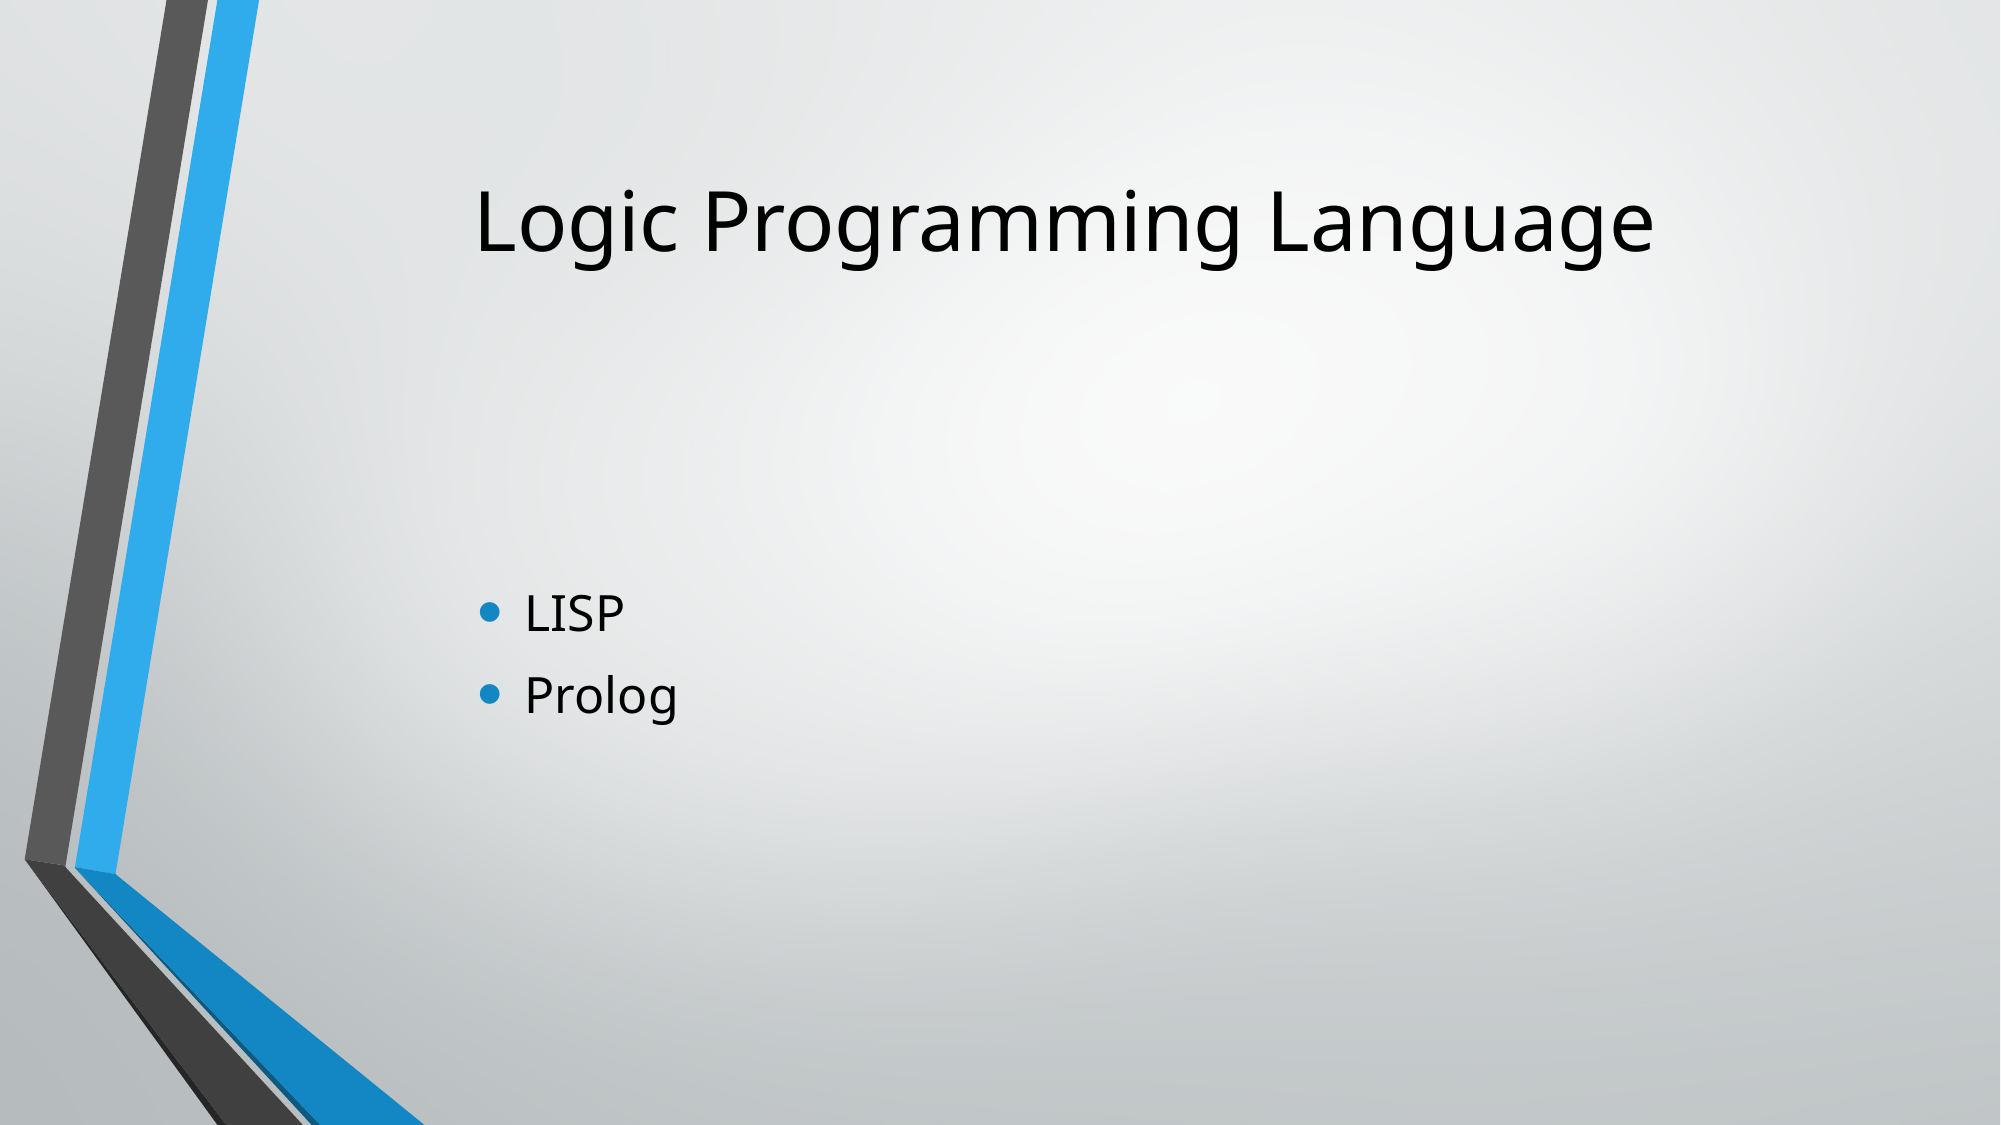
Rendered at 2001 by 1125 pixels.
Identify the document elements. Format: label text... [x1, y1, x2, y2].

title Logic Programming Language [243, 112, 1887, 325]
list LISP Prolog [462, 437, 1887, 950]
